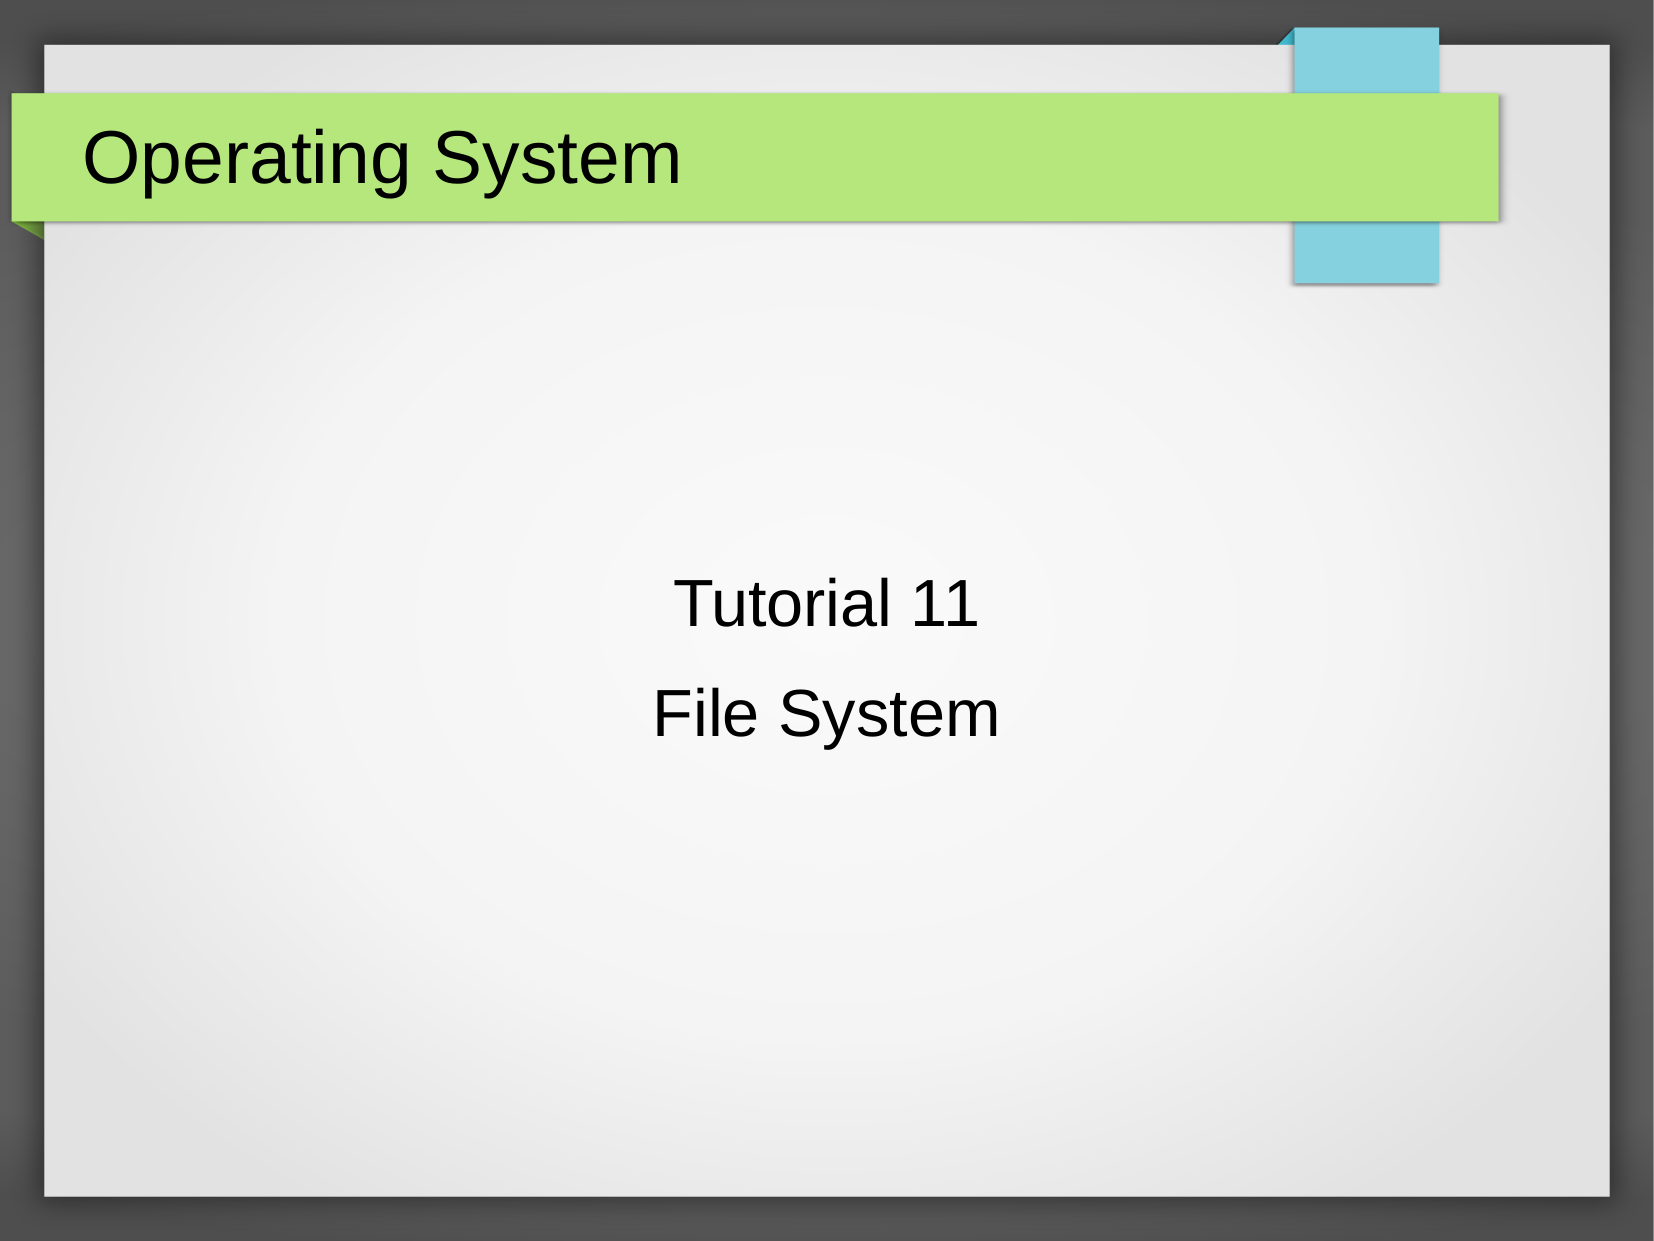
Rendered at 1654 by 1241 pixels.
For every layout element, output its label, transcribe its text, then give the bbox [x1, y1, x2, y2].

title Operating System [82, 50, 1264, 258]
subtitle Tutorial 11 File System [82, 295, 1571, 1015]
picture [0, 0, 1654, 1241]
